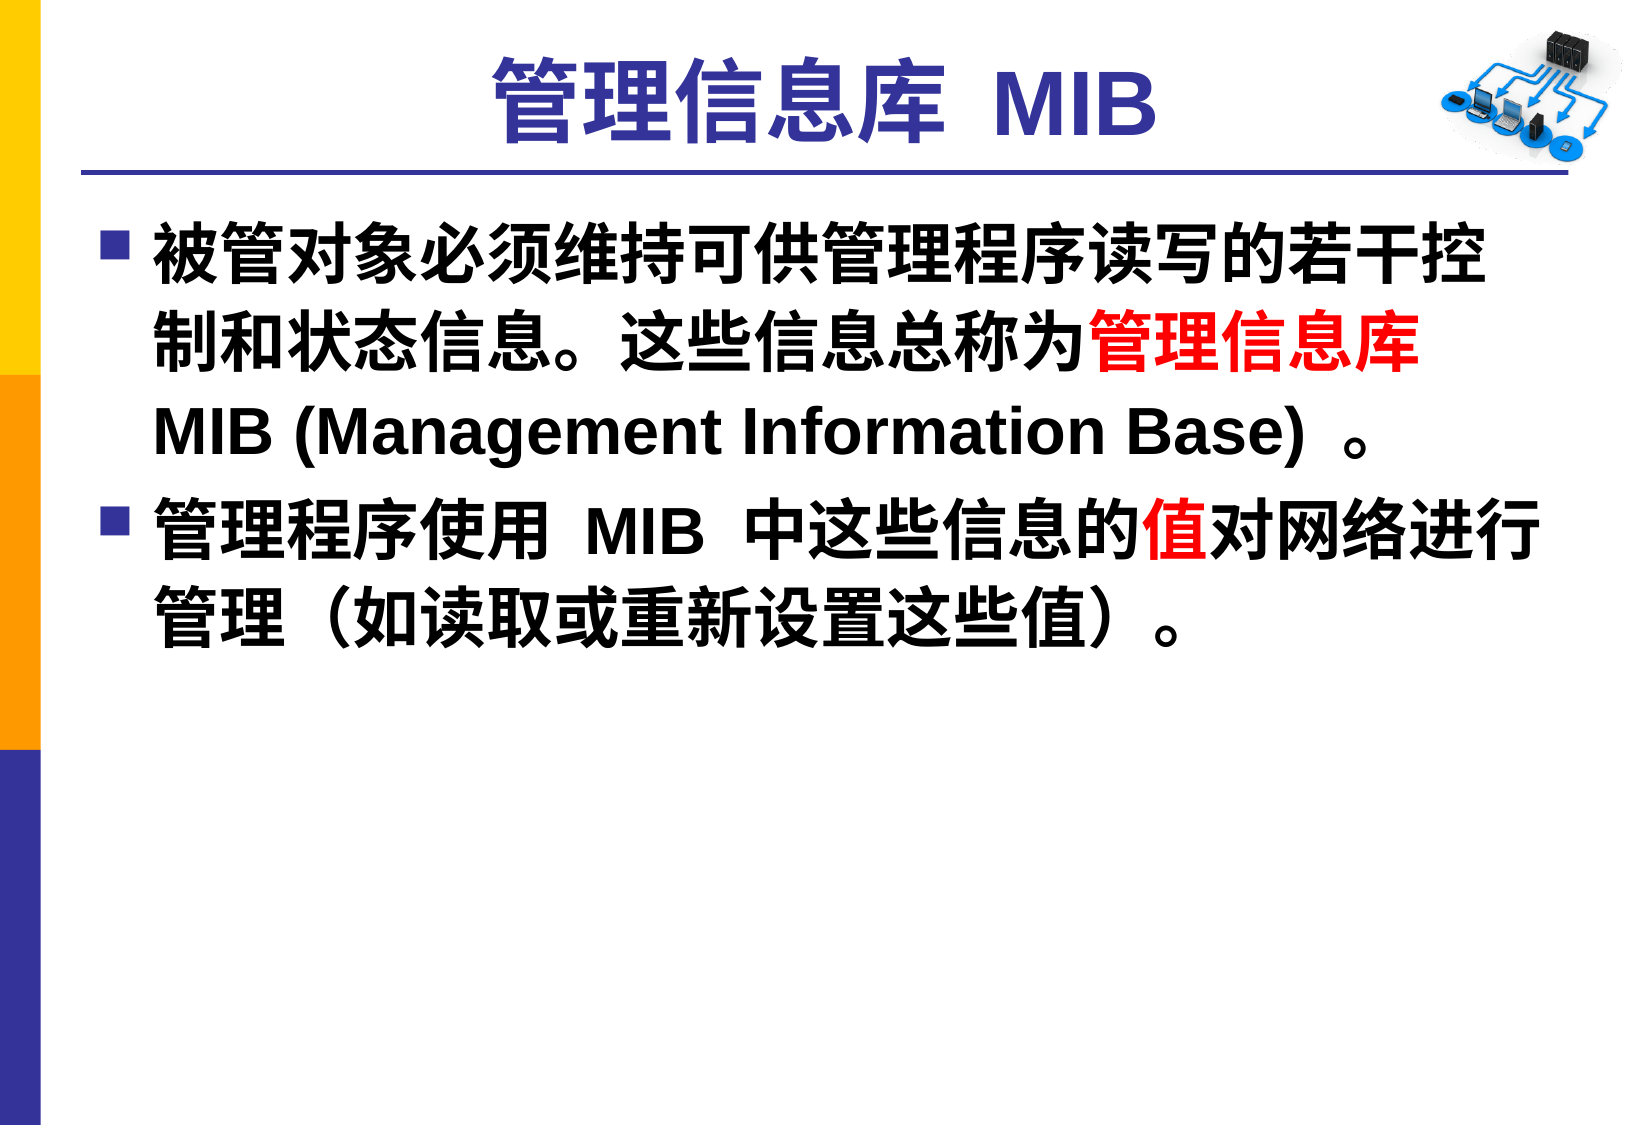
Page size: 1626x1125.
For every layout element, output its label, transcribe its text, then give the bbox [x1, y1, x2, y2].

picture [1438, 30, 1624, 165]
list 被管对象必须维持可供管理程序读写的若干控制和状态信息。这些信息总称为管理信息库 MIB (Management Information Base) 。 管理程序使用 MIB 中这些信息的值对网络进行管理（如读取或重新设置这些值）。 [81, 196, 1569, 1006]
title 管理信息库 MIB [81, 30, 1569, 161]
